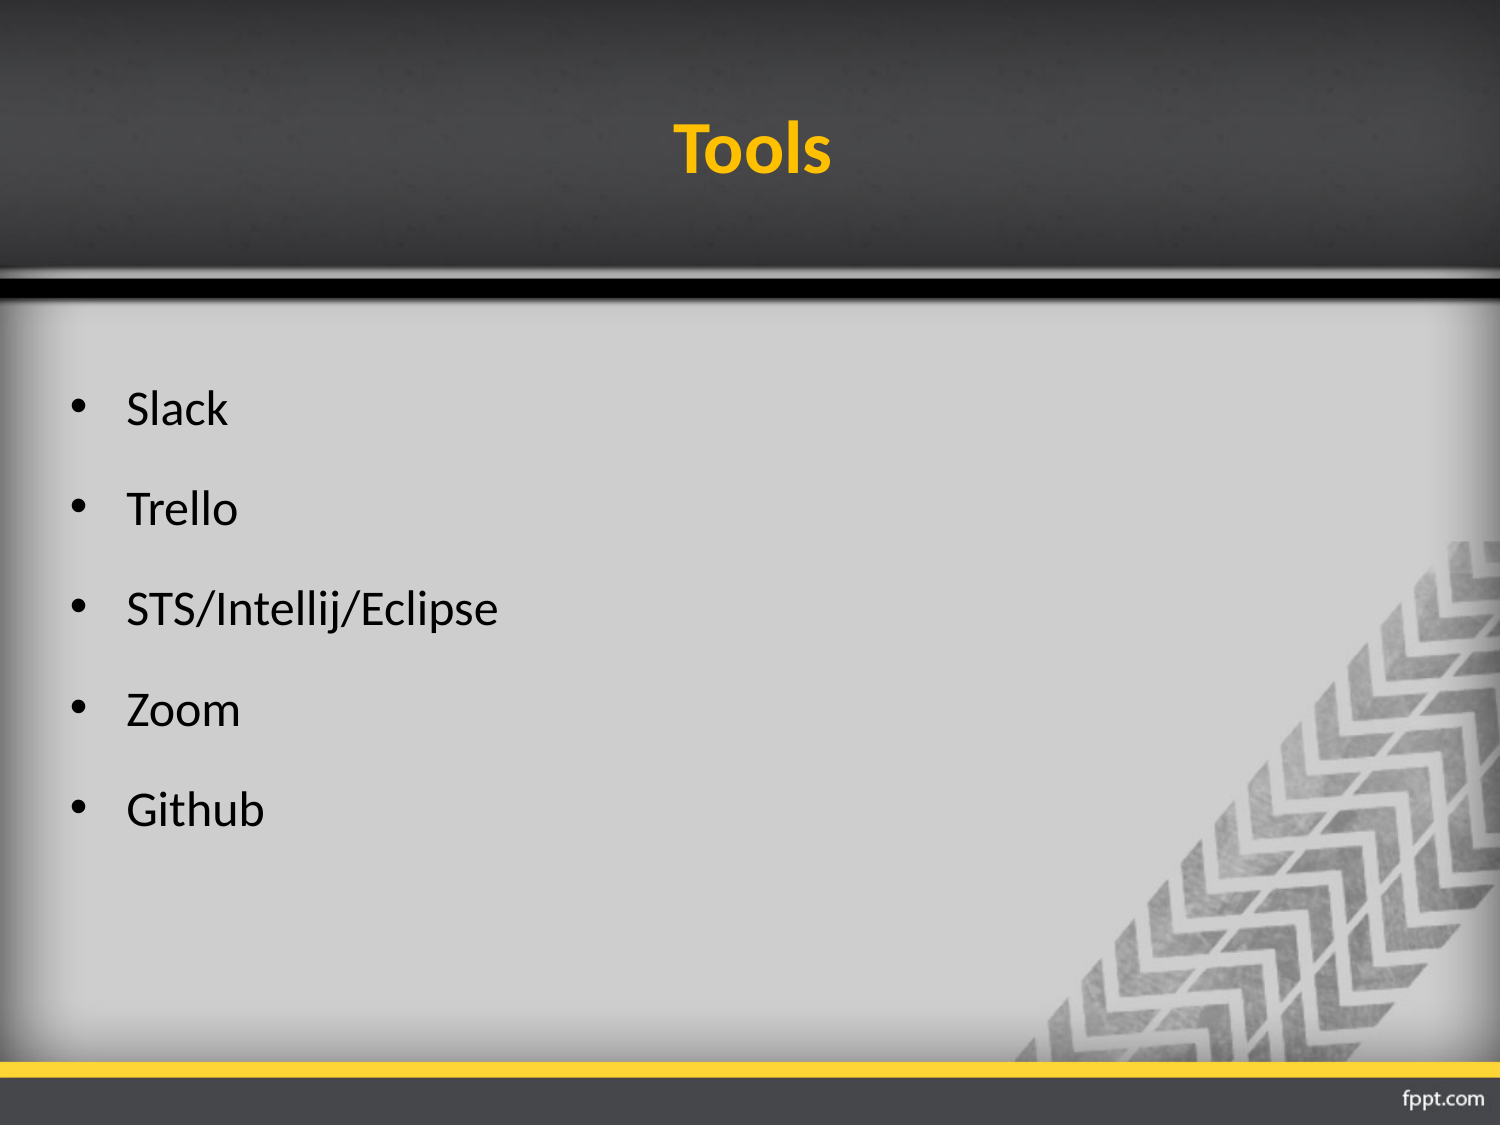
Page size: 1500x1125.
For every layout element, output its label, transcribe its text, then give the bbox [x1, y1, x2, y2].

list Slack Trello STS/Intellij/Eclipse Zoom Github [61, 336, 1451, 1038]
picture [0, 0, 1500, 1125]
title Tools [352, 49, 1154, 238]
